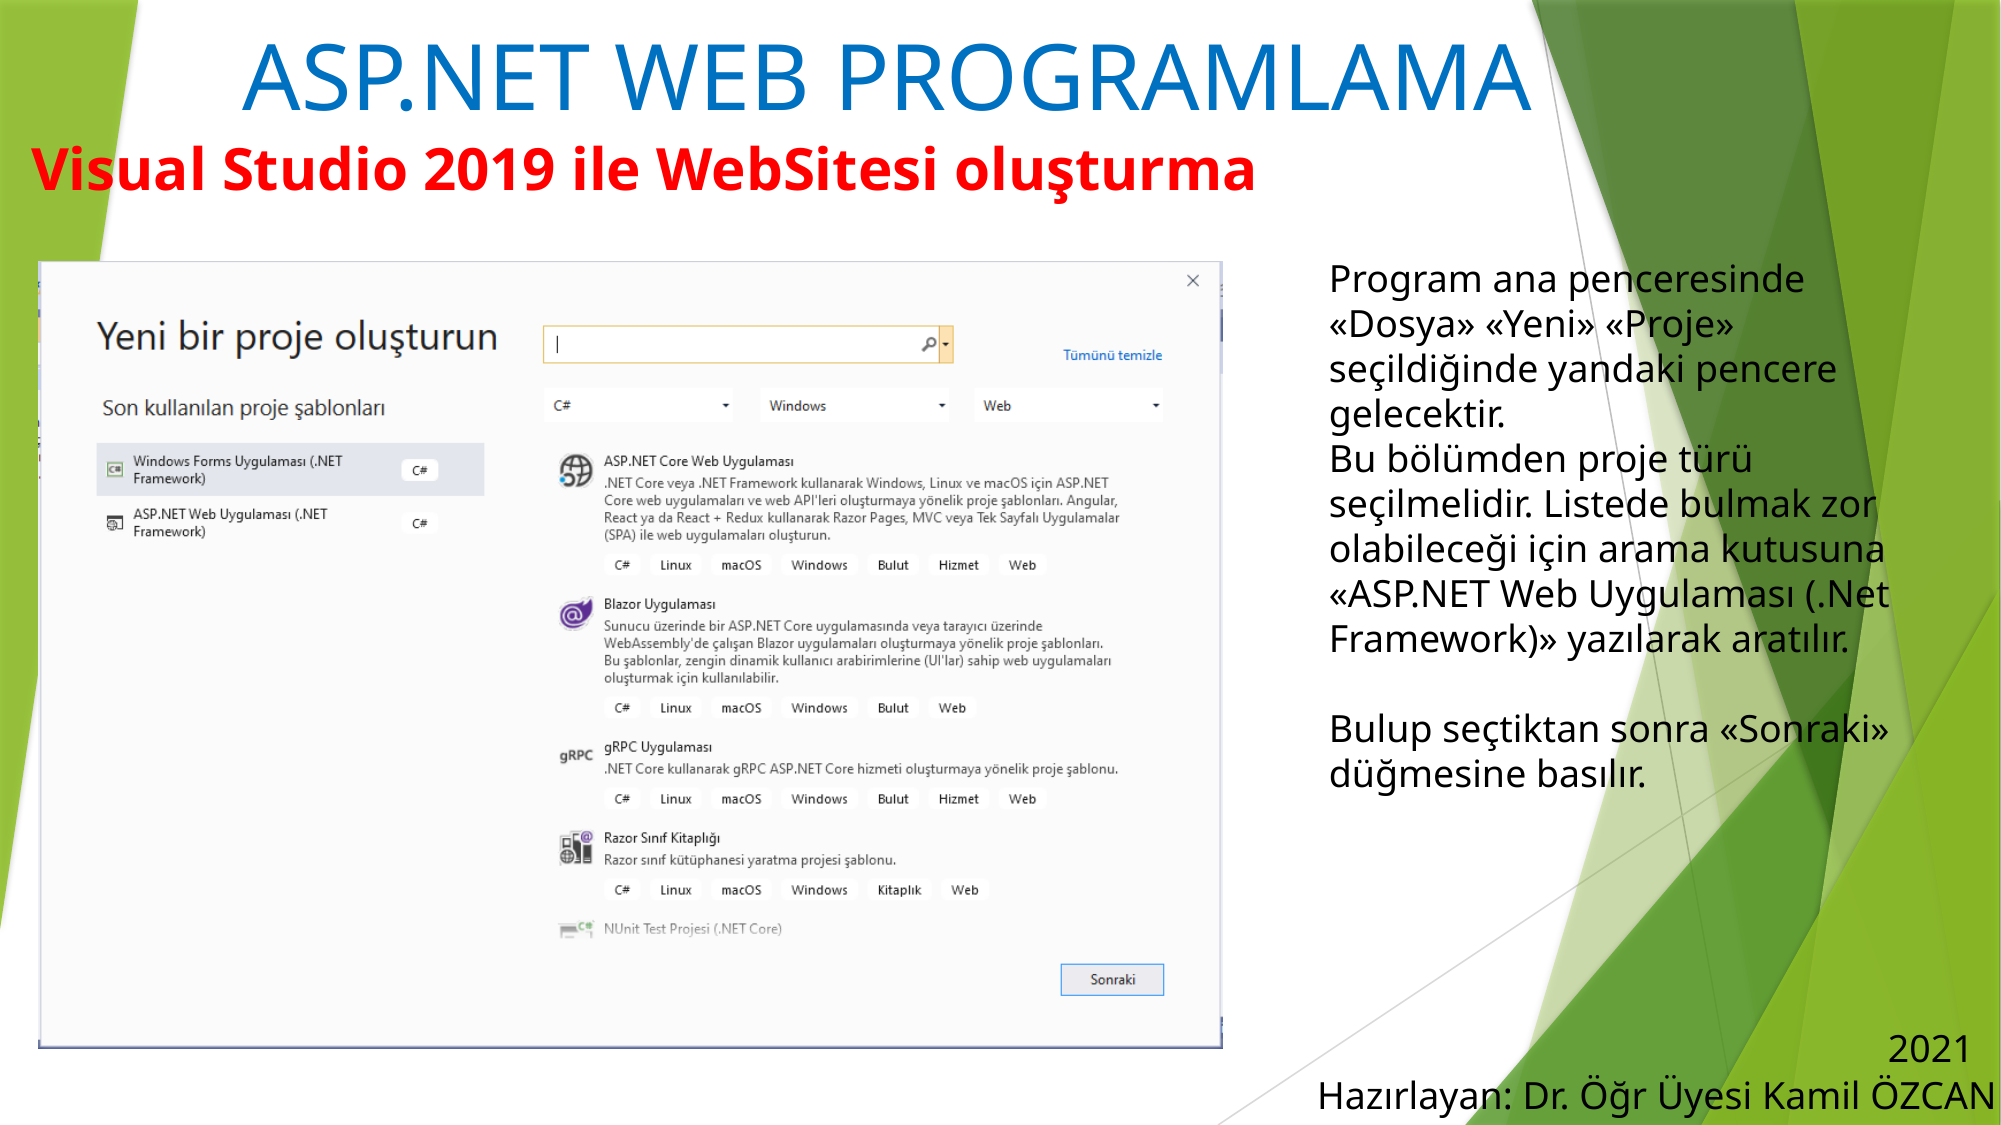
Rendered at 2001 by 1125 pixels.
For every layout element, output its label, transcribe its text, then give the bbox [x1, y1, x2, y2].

text_box Hazırlayan: Dr. Öğr Üyesi Kamil ÖZCAN [1302, 1064, 2000, 1125]
title ASP.NET WEB PROGRAMLAMA [0, 0, 1549, 137]
text_box Program ana penceresinde «Dosya» «Yeni» «Proje» seçildiğinde yandaki pencere gelecektir. Bu bölümden proje türü seçilmelidir. Listede bulmak zor olabileceği için arama kutusuna «ASP.NET Web Uygulaması (.Net Framework)» yazılarak aratılır. Bulup seçtiktan sonra «Sonraki» düğmesine basılır. [1314, 248, 1955, 803]
picture [37, 261, 1224, 1049]
text_box 2021 [1873, 1018, 1989, 1078]
text_box Visual Studio 2019 ile WebSitesi oluşturma [16, 98, 1533, 210]
